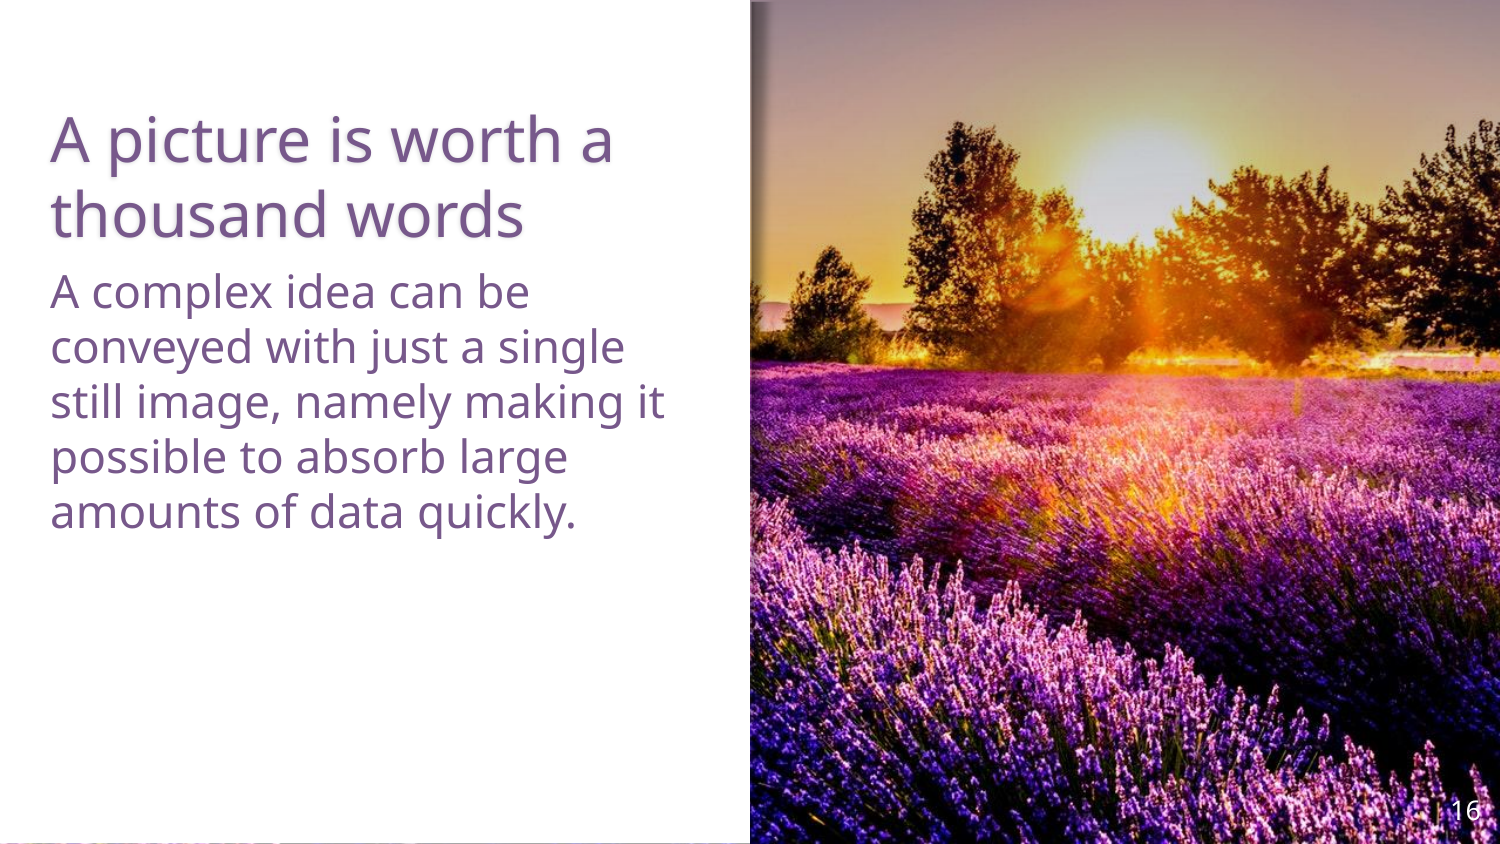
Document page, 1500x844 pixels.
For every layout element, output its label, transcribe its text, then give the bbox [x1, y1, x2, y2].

slide_number 16 [1391, 779, 1482, 844]
picture [750, 0, 1500, 844]
list A complex idea can be conveyed with just a single still image, namely making it possible to absorb large amounts of data quickly. [50, 262, 677, 758]
title A picture is worth a thousand words [50, 78, 677, 251]
